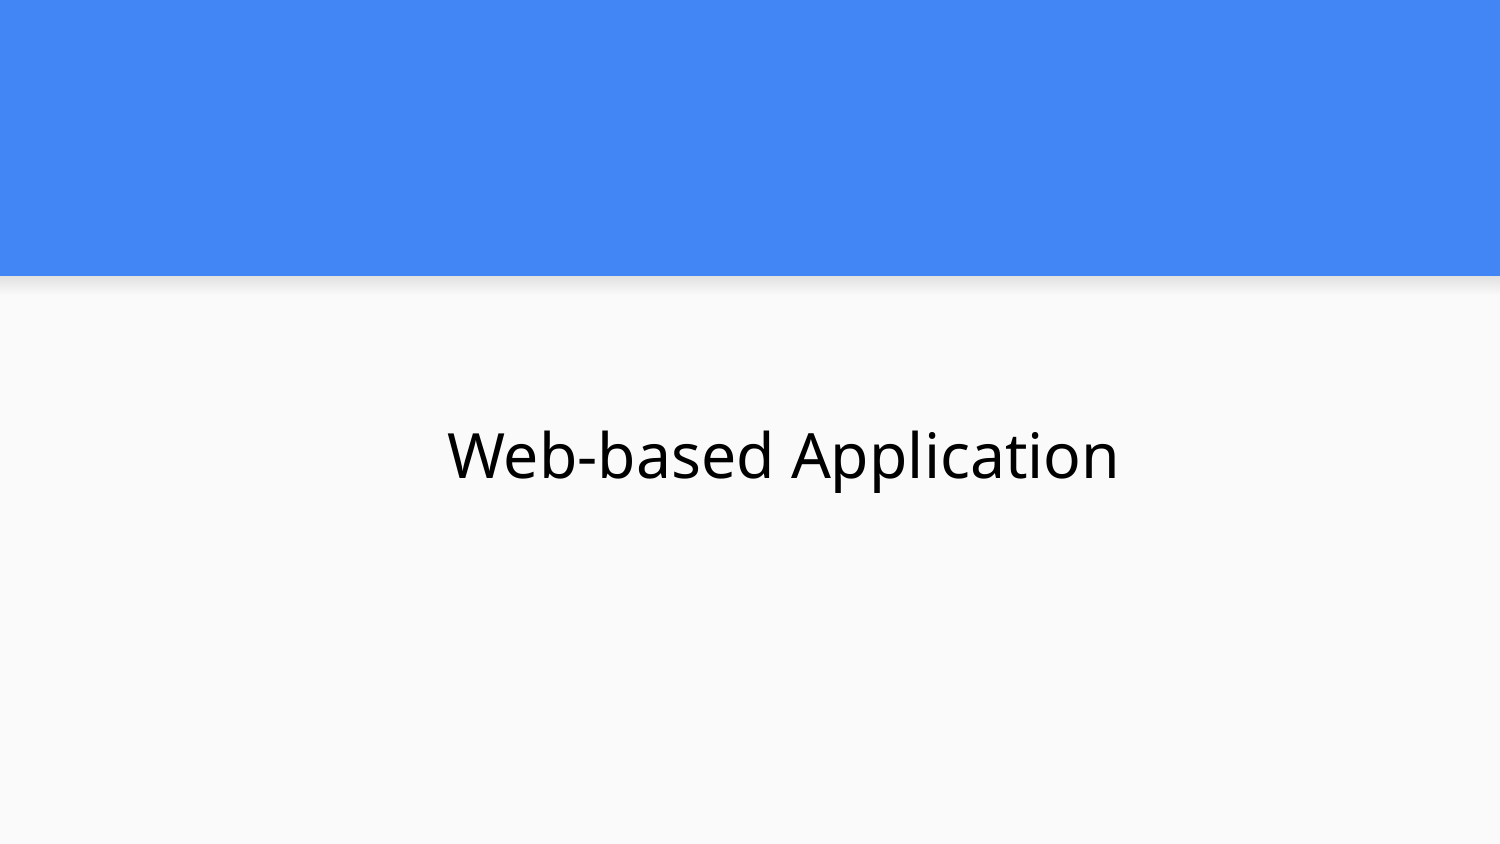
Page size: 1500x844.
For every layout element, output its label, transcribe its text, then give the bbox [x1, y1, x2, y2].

title Web-based Application [432, 380, 1228, 507]
